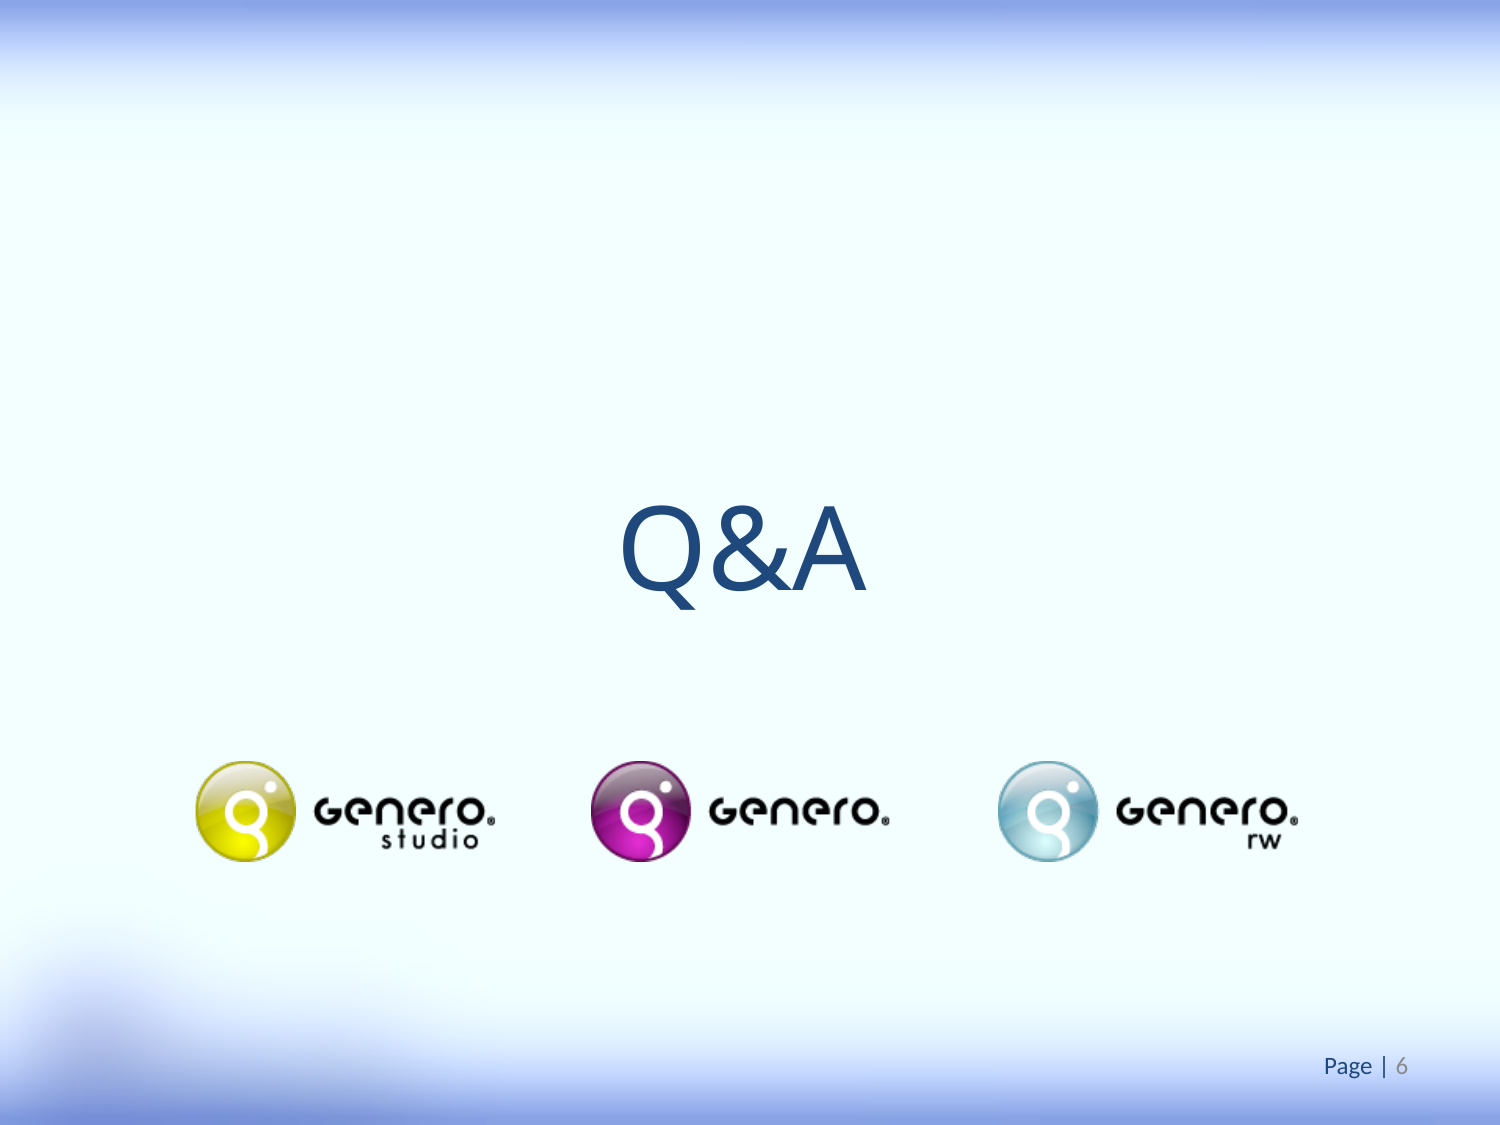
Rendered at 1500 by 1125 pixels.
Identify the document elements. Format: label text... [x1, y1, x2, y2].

picture [0, 0, 1500, 1125]
text_box Q&A [54, 466, 1430, 622]
